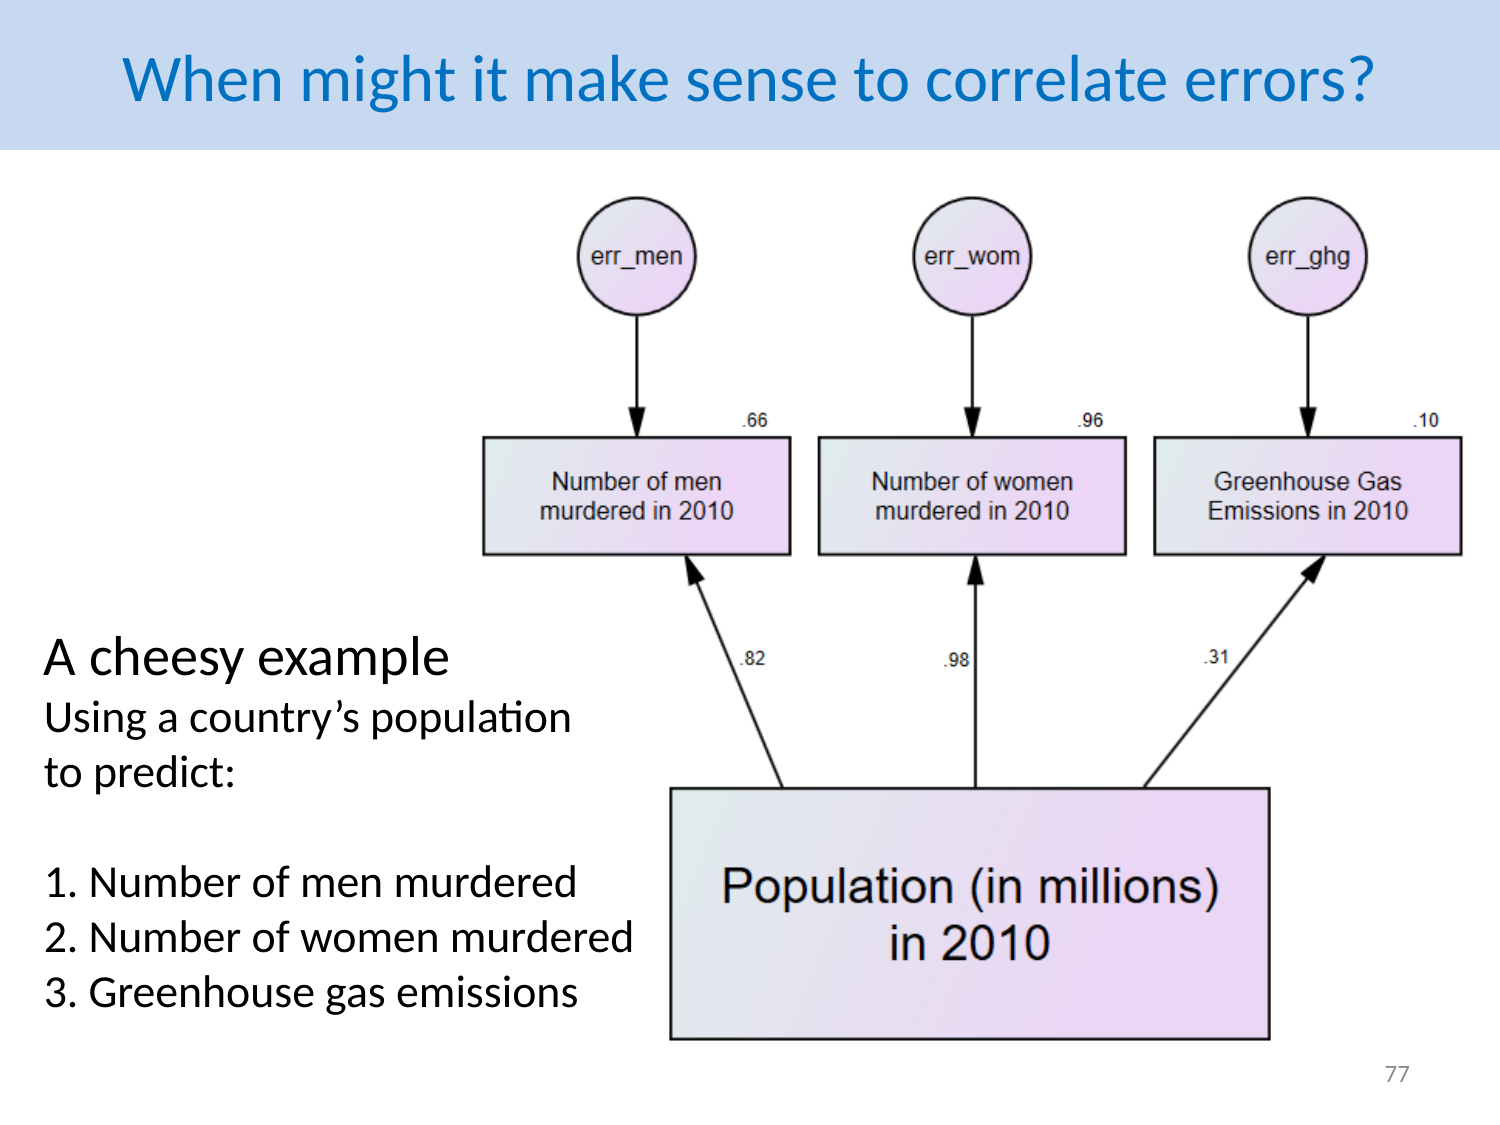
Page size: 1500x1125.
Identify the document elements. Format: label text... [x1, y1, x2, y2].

text_box A cheesy example Using a country’s population to predict: 1. Number of men murdered 2. Number of women murdered 3. Greenhouse gas emissions [28, 612, 472, 1025]
title When might it make sense to correlate errors? [0, 0, 1500, 150]
slide_number 77 [1074, 1055, 1425, 1103]
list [477, 172, 1475, 1047]
